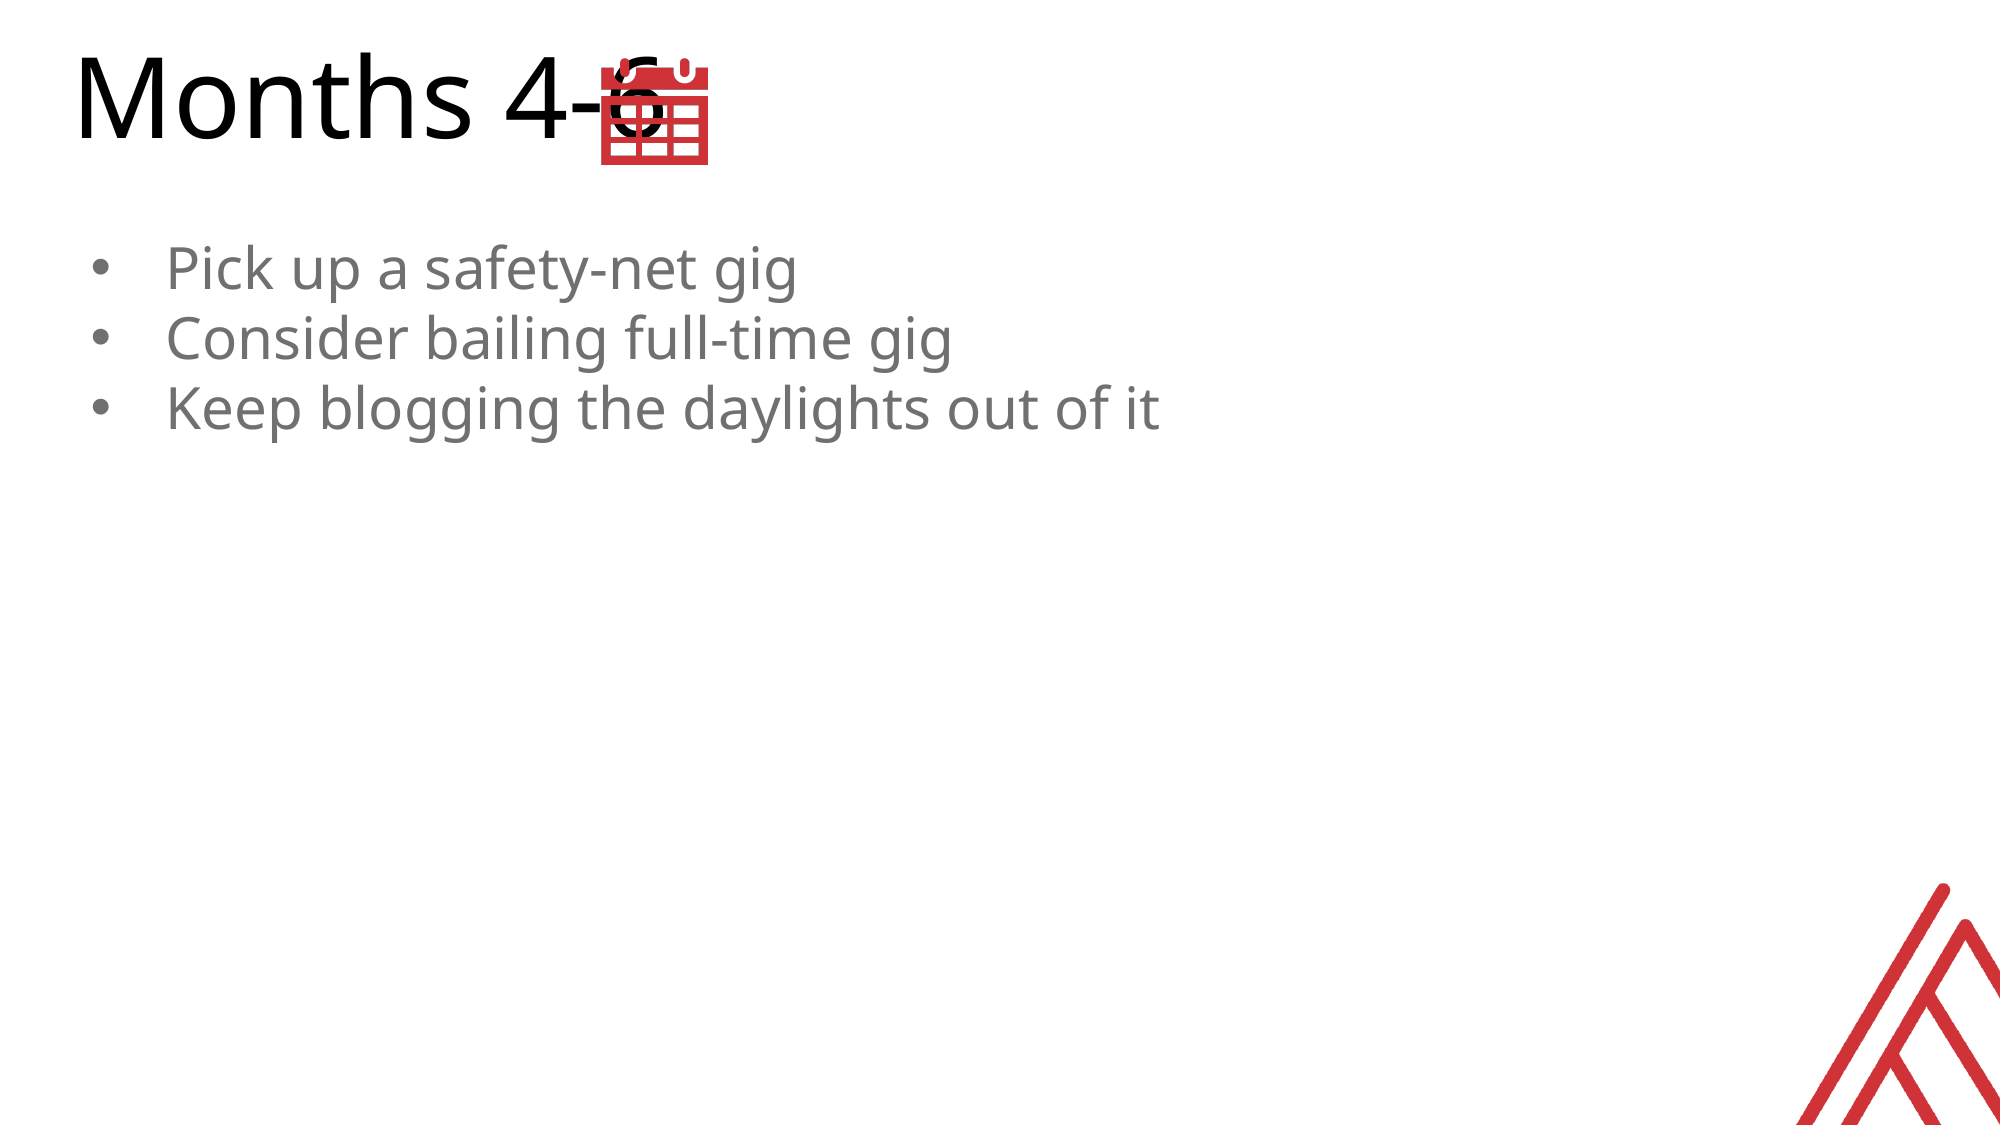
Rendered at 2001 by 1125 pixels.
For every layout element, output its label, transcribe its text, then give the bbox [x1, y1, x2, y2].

picture [1787, 880, 2000, 1125]
picture [579, 36, 730, 187]
text_box Months 4-6 [56, 18, 1665, 169]
text_box Pick up a safety-net gig Consider bailing full-time gig Keep blogging the daylights out of it [75, 224, 1650, 589]
